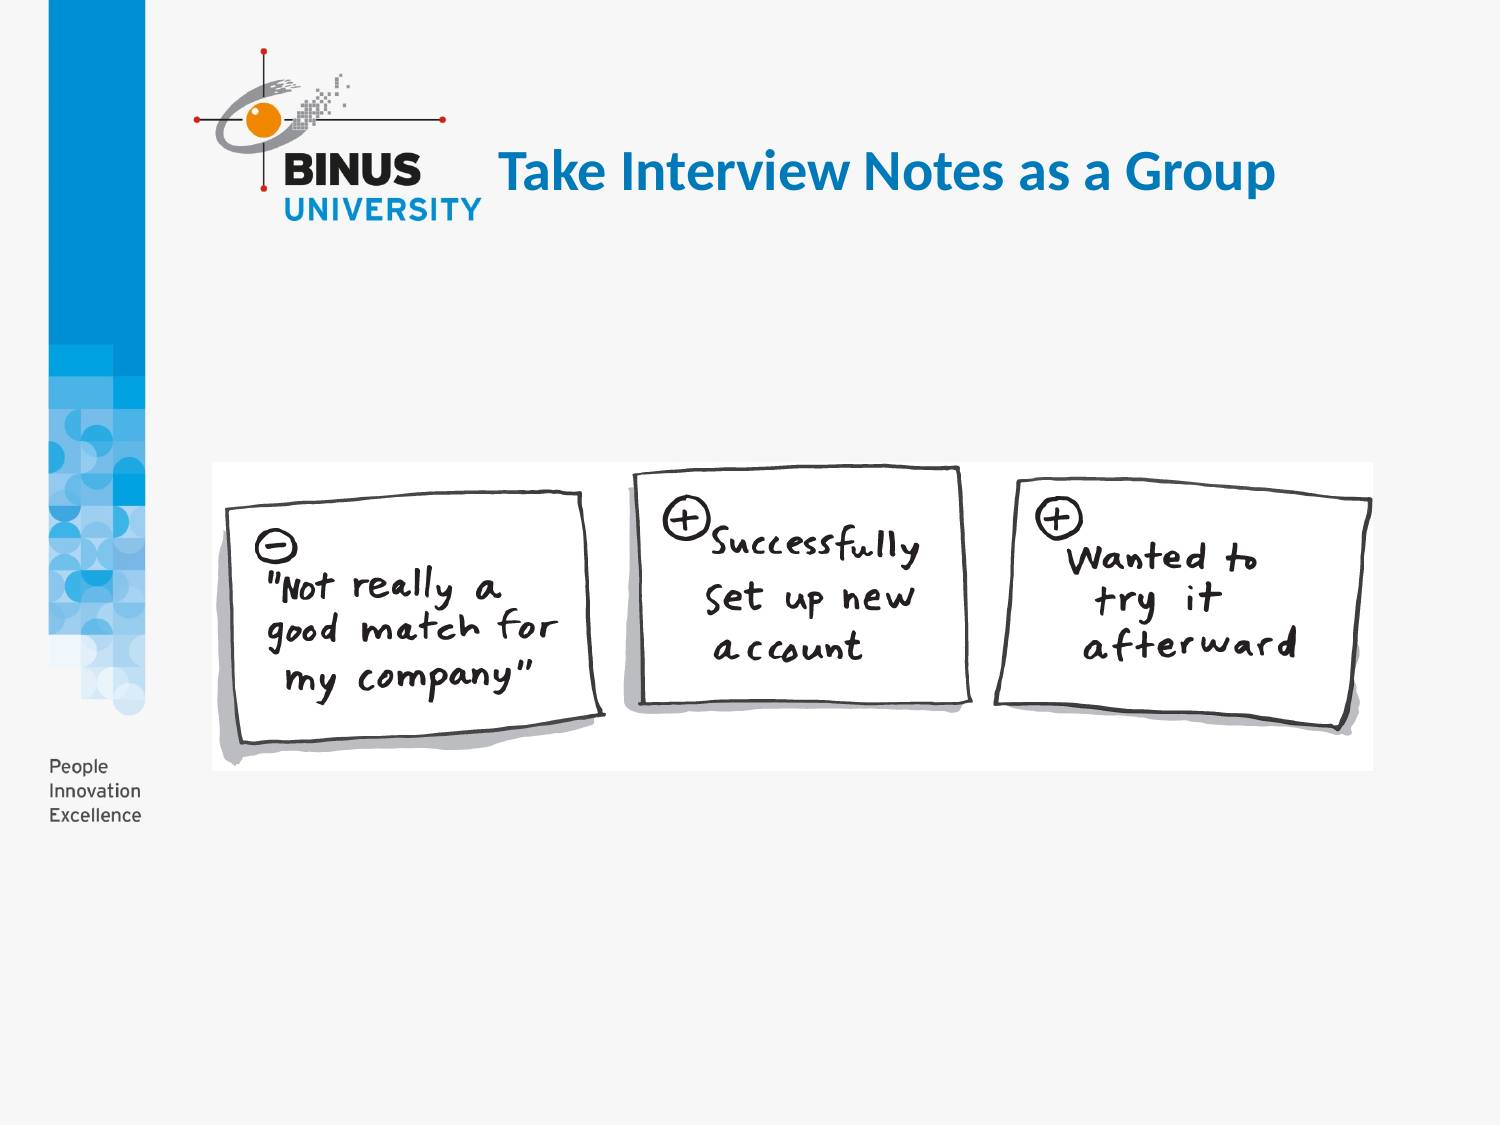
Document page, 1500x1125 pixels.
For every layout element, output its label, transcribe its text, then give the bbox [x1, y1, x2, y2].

text_box Take Interview Notes as a Group [483, 125, 1292, 210]
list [212, 462, 1373, 772]
picture [0, 0, 1500, 845]
